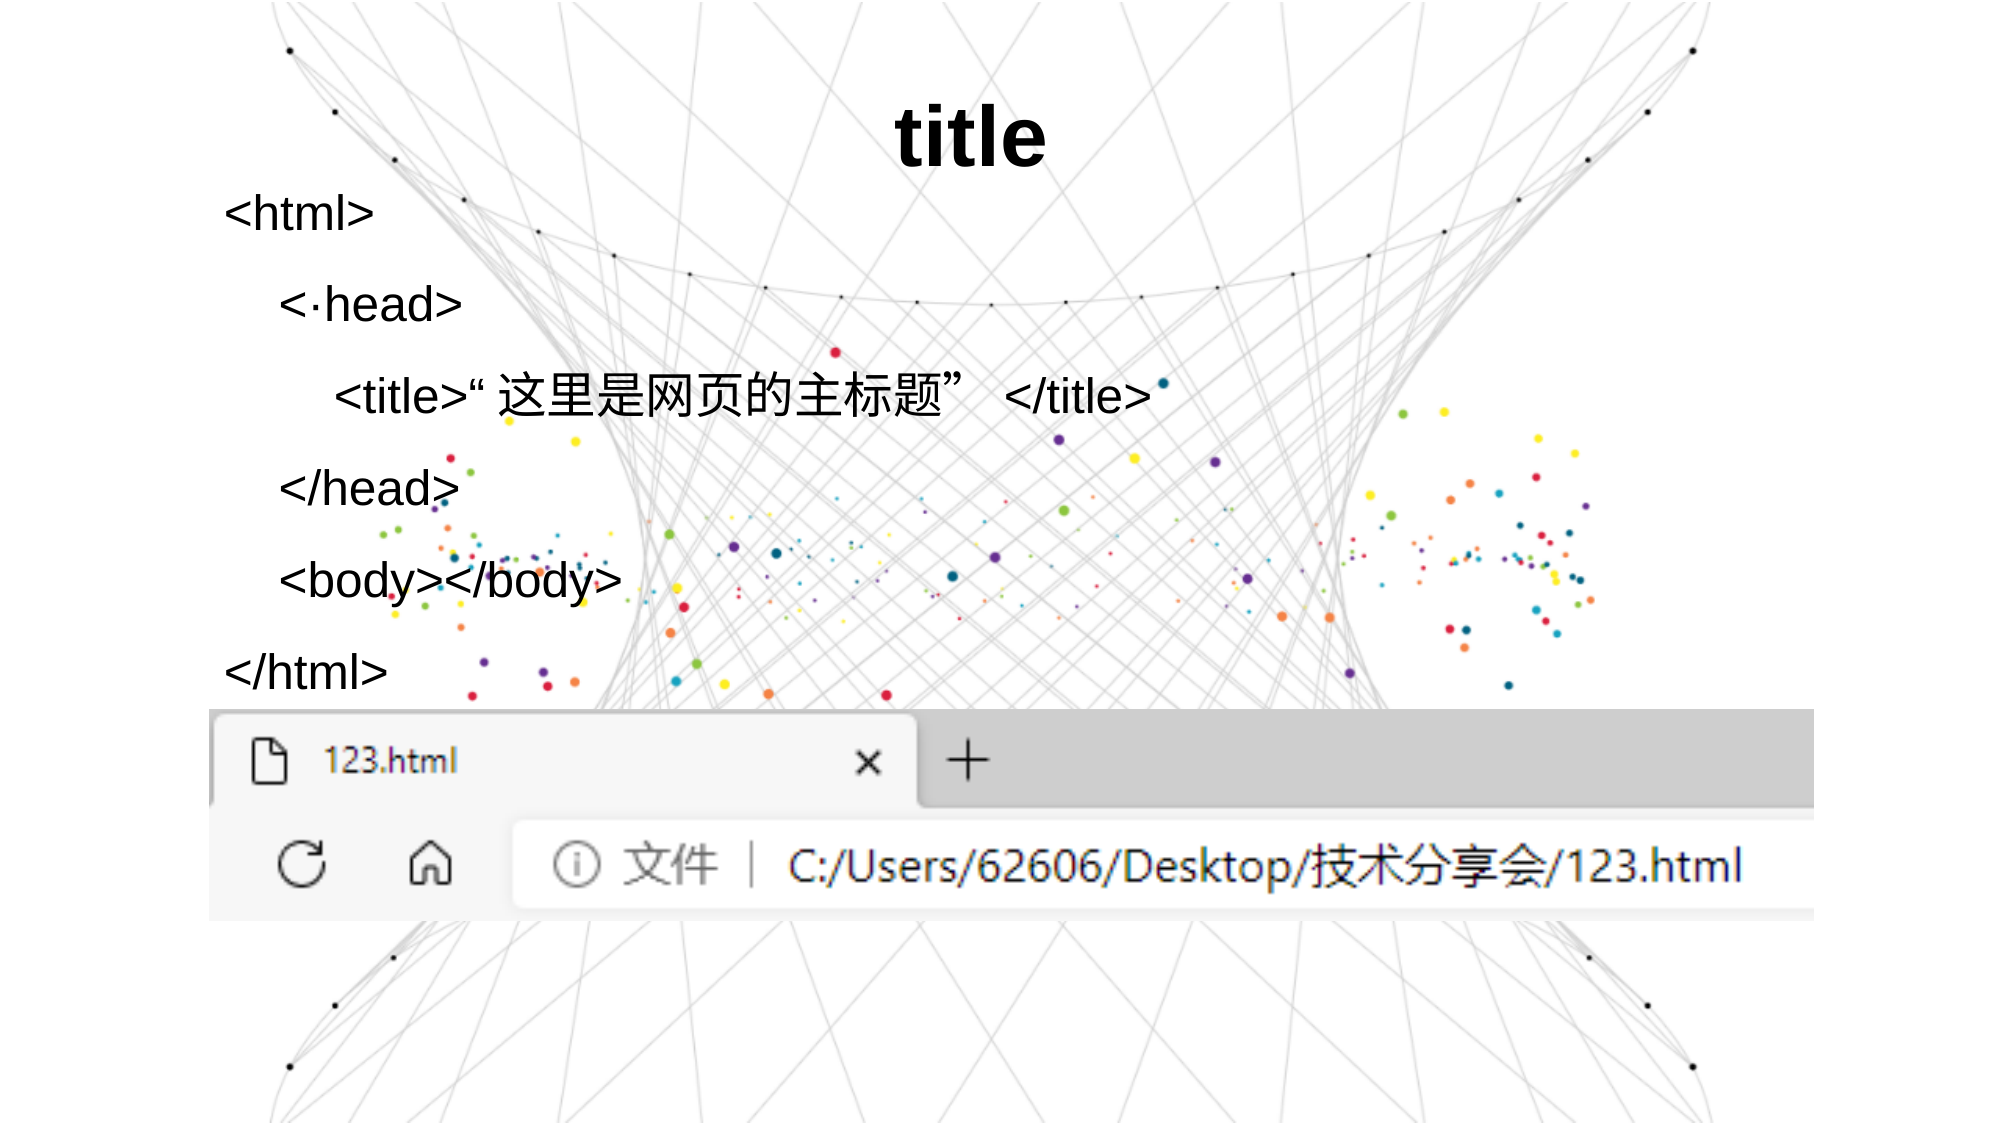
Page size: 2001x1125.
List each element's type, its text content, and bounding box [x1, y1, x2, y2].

picture [156, 2, 1878, 1123]
subtitle <html> <·head> <title>“这里是网页的主标题”</title> </head> <body></body> </html> [208, 157, 1814, 711]
title title [221, 51, 1722, 192]
